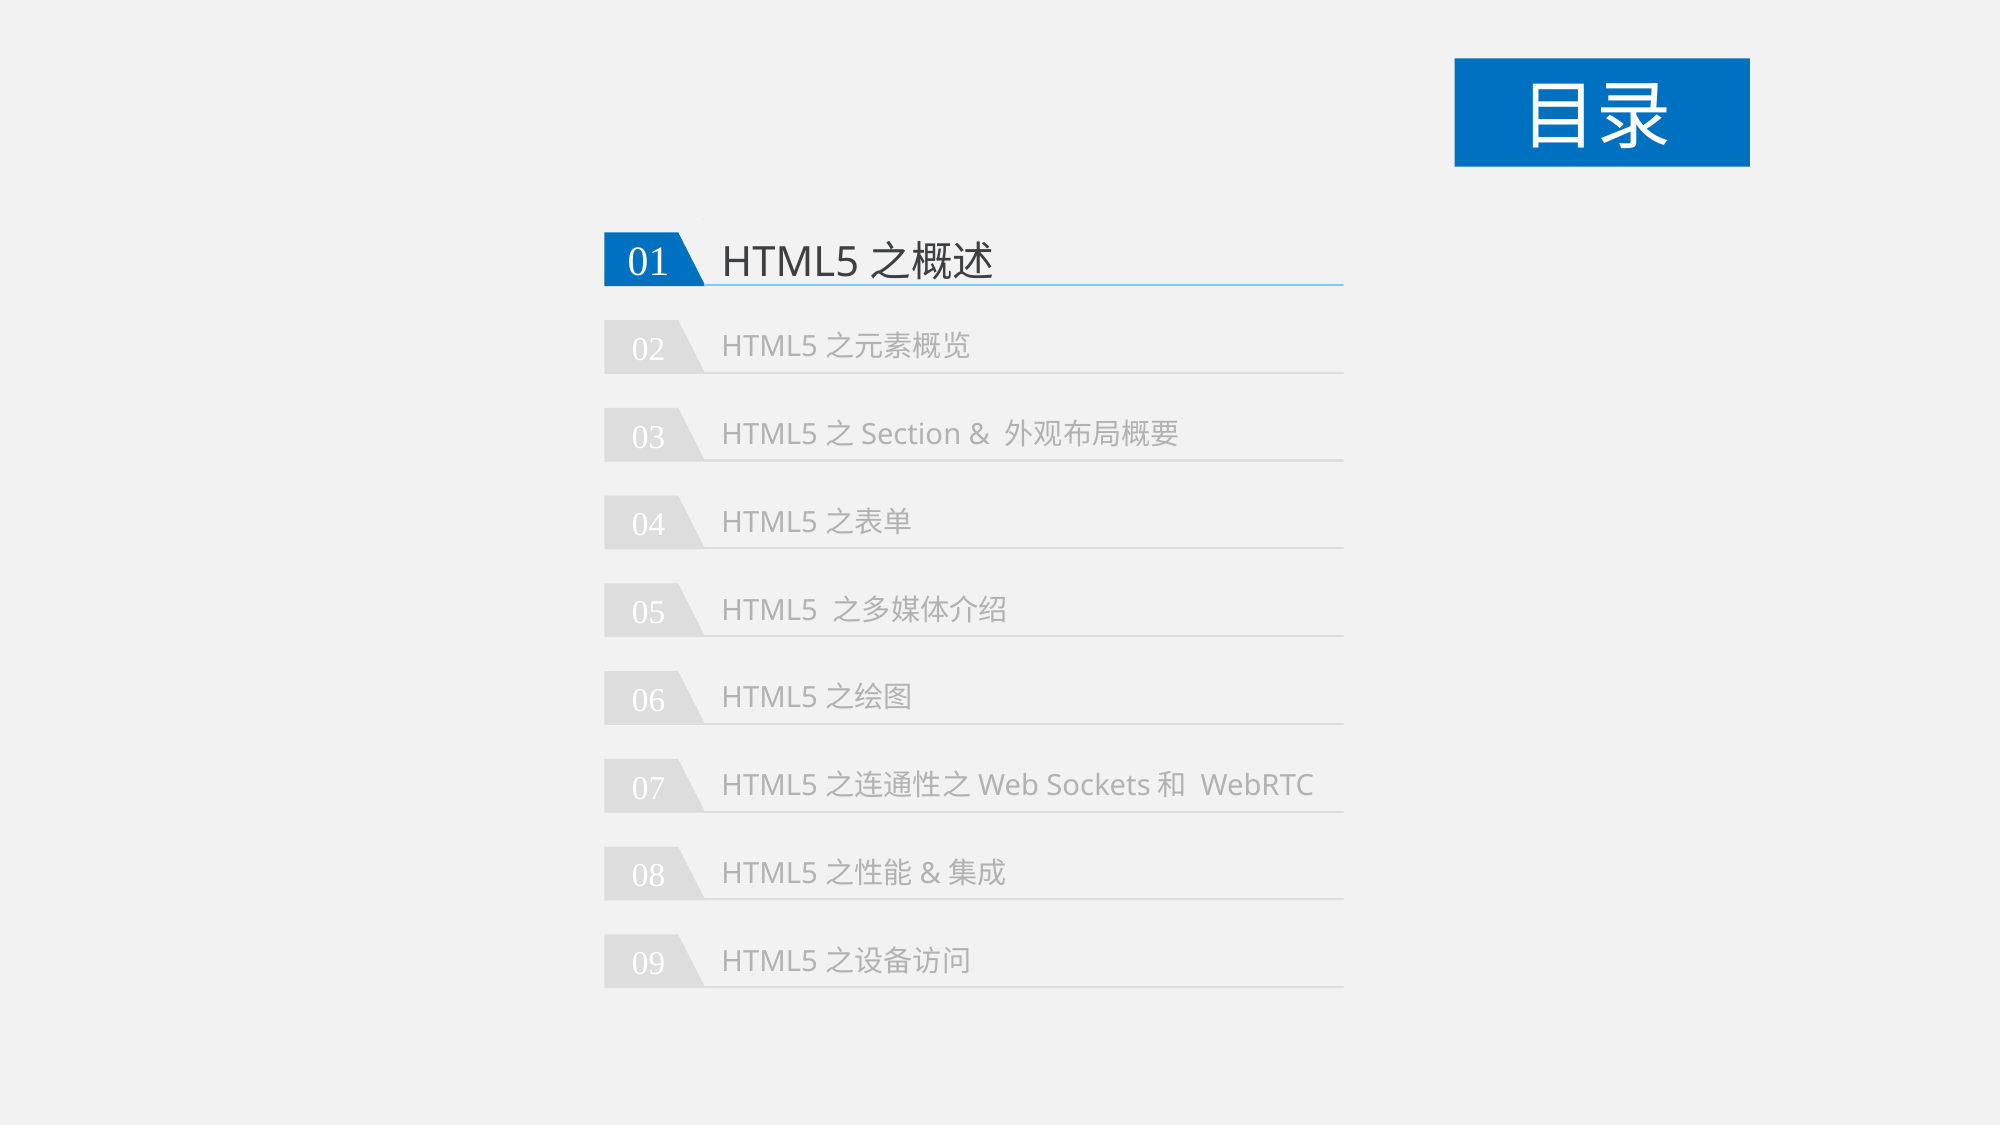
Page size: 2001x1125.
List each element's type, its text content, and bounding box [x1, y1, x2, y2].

text_box 09 [605, 935, 704, 988]
text_box 04 [605, 496, 704, 549]
text_box 07 [605, 759, 704, 812]
text_box 02 [605, 321, 704, 373]
text_box 05 [605, 584, 704, 637]
text_box 08 [605, 847, 704, 900]
text_box 06 [605, 672, 704, 724]
text_box 目录 [1454, 58, 1750, 167]
text_box 01 [605, 233, 704, 286]
text_box 03 [605, 408, 703, 461]
